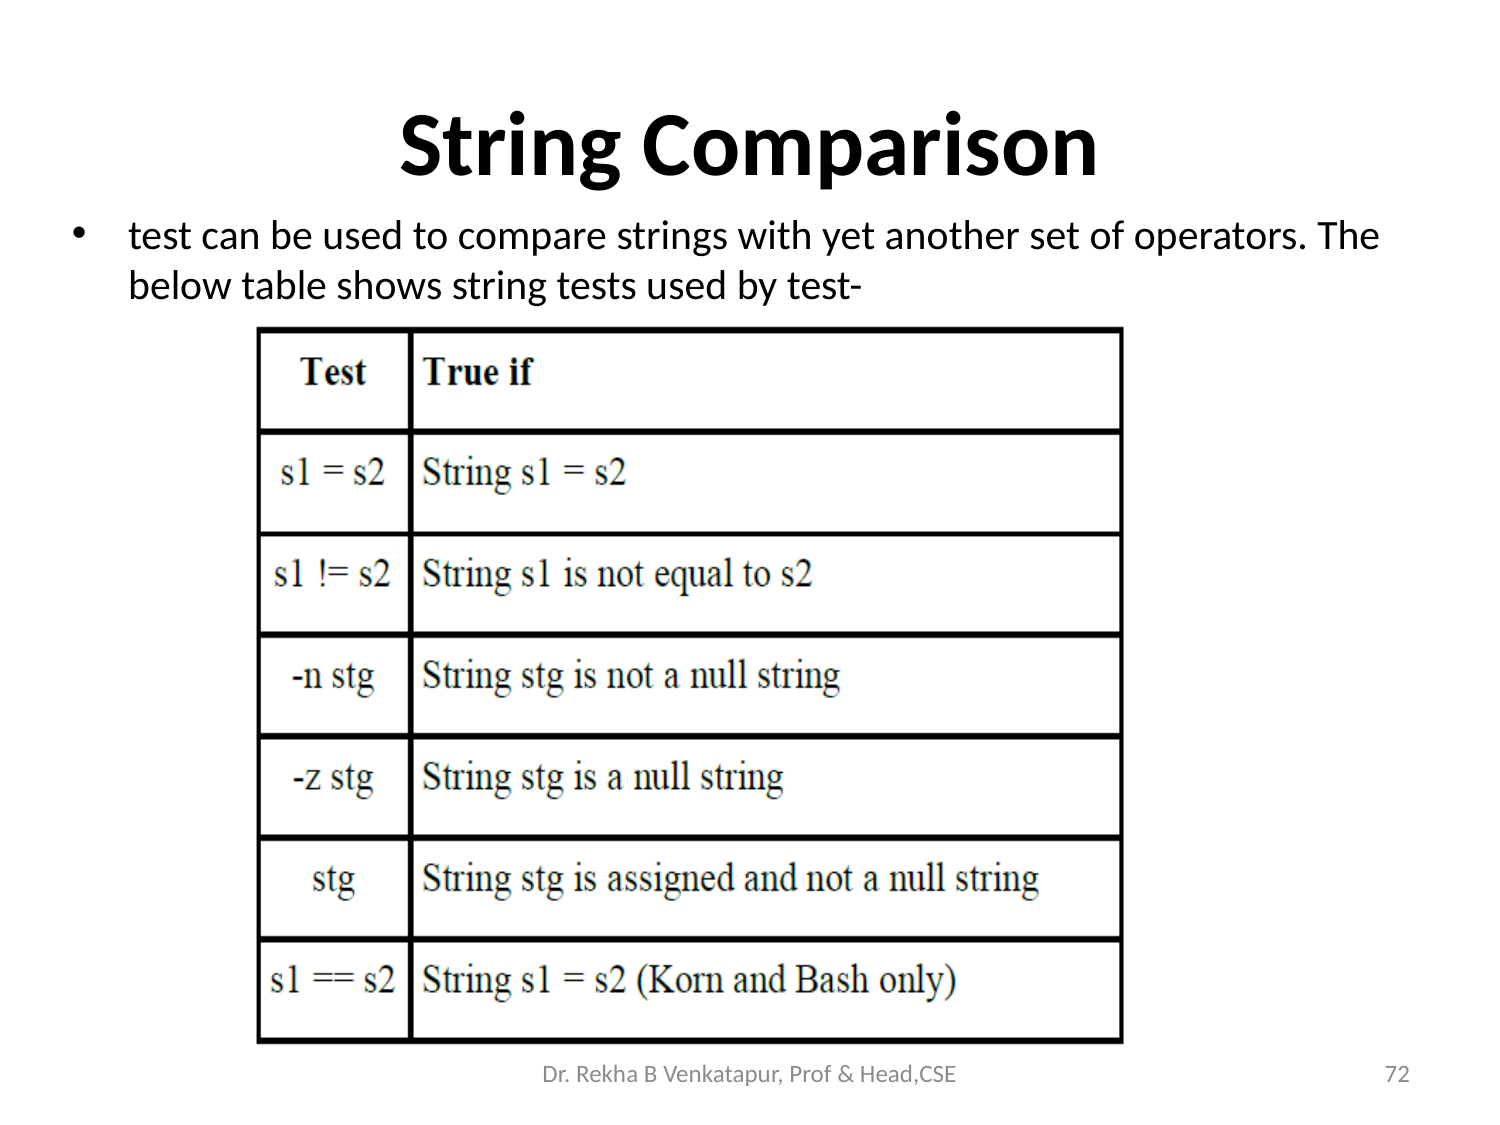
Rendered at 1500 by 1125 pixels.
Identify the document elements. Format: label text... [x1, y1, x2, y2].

title String Comparison [75, 45, 1425, 200]
footer Dr. Rekha B Venkatapur, Prof & Head,CSE [512, 1061, 988, 1103]
slide_number 72 [1074, 1042, 1425, 1103]
list test can be used to compare strings with yet another set of operators. The below table shows string tests used by test- [56, 200, 1450, 1113]
picture [237, 324, 1127, 1053]
